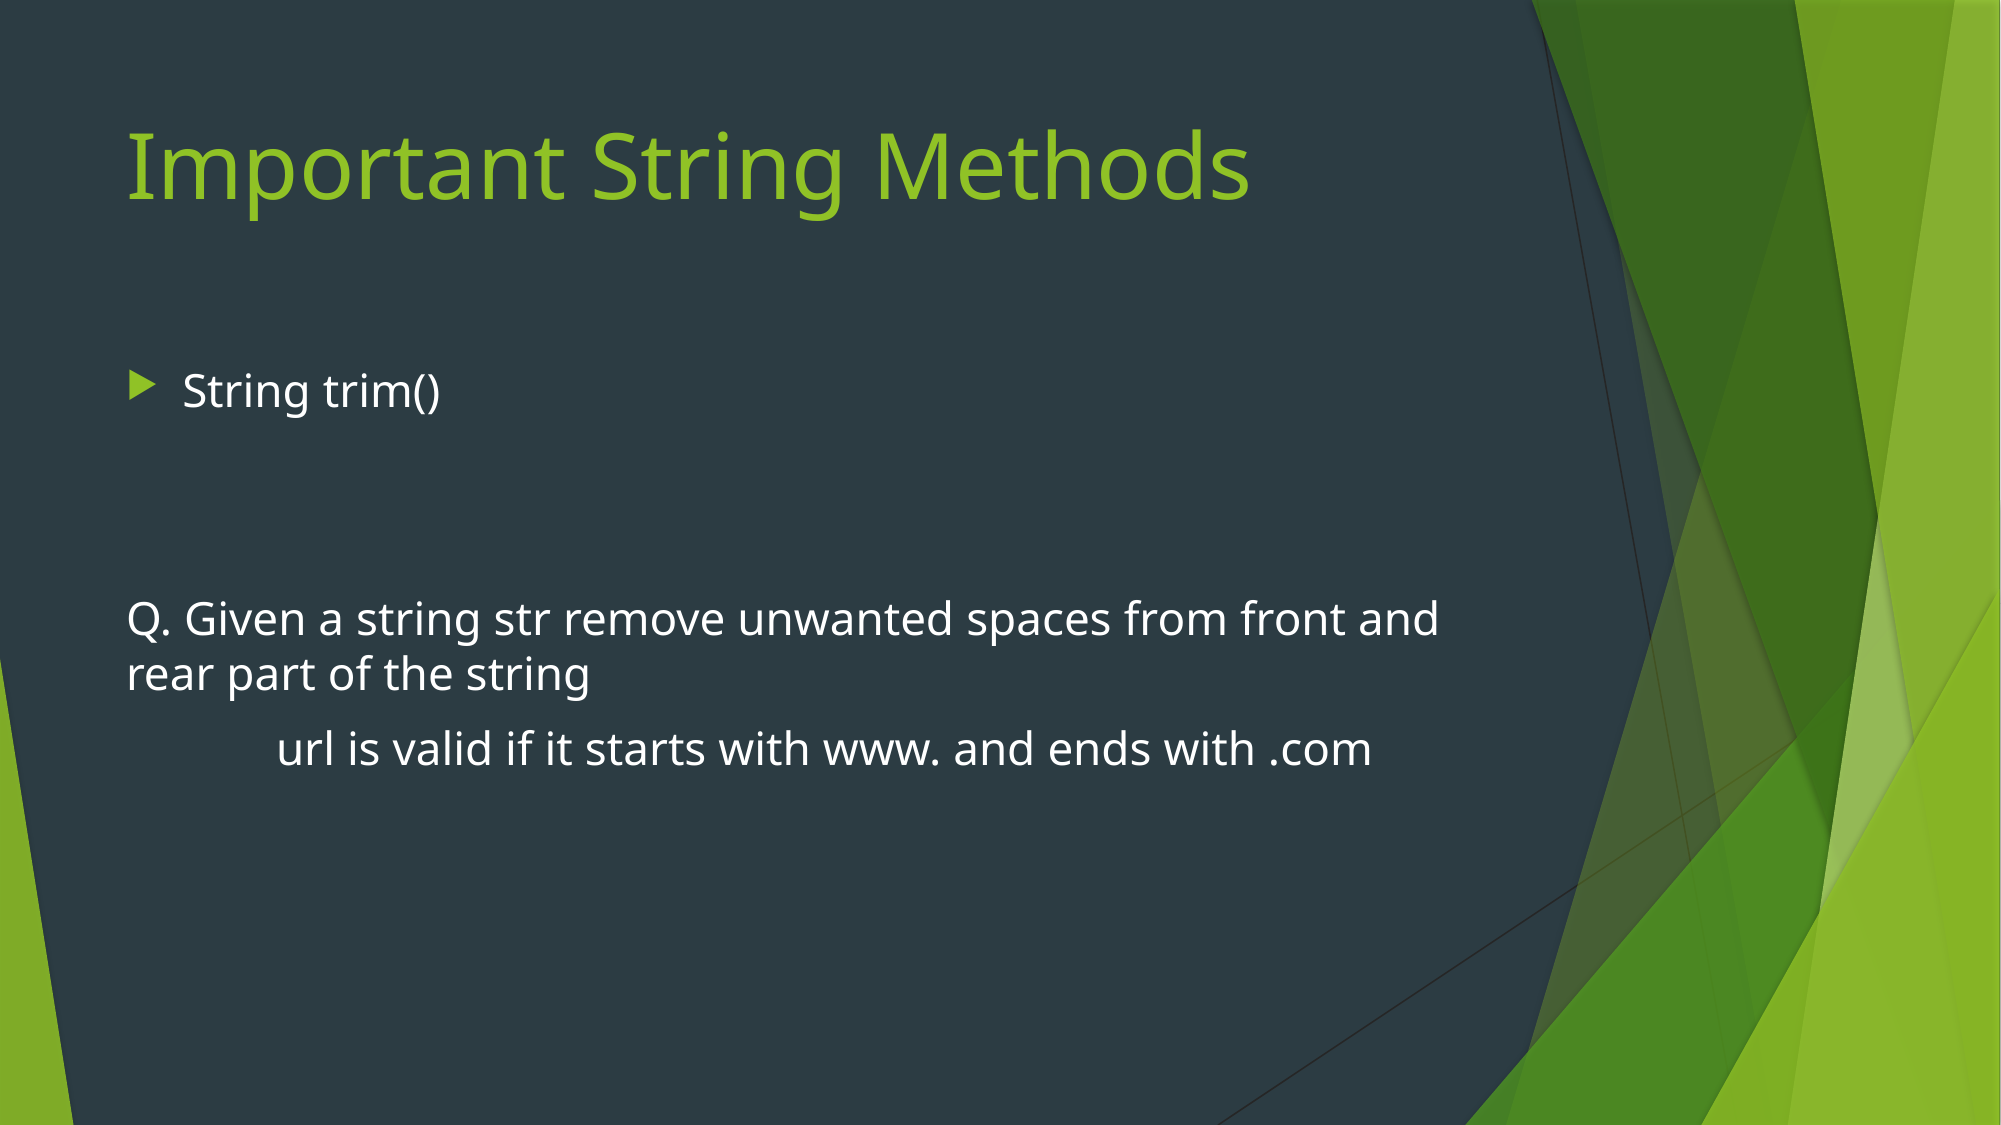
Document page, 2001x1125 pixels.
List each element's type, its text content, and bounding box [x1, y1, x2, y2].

title Important String Methods [111, 99, 1522, 317]
list String trim() Q. Given a string str remove unwanted spaces from front and rear part of the string url is valid if it starts with www. and ends with .com [111, 354, 1522, 992]
